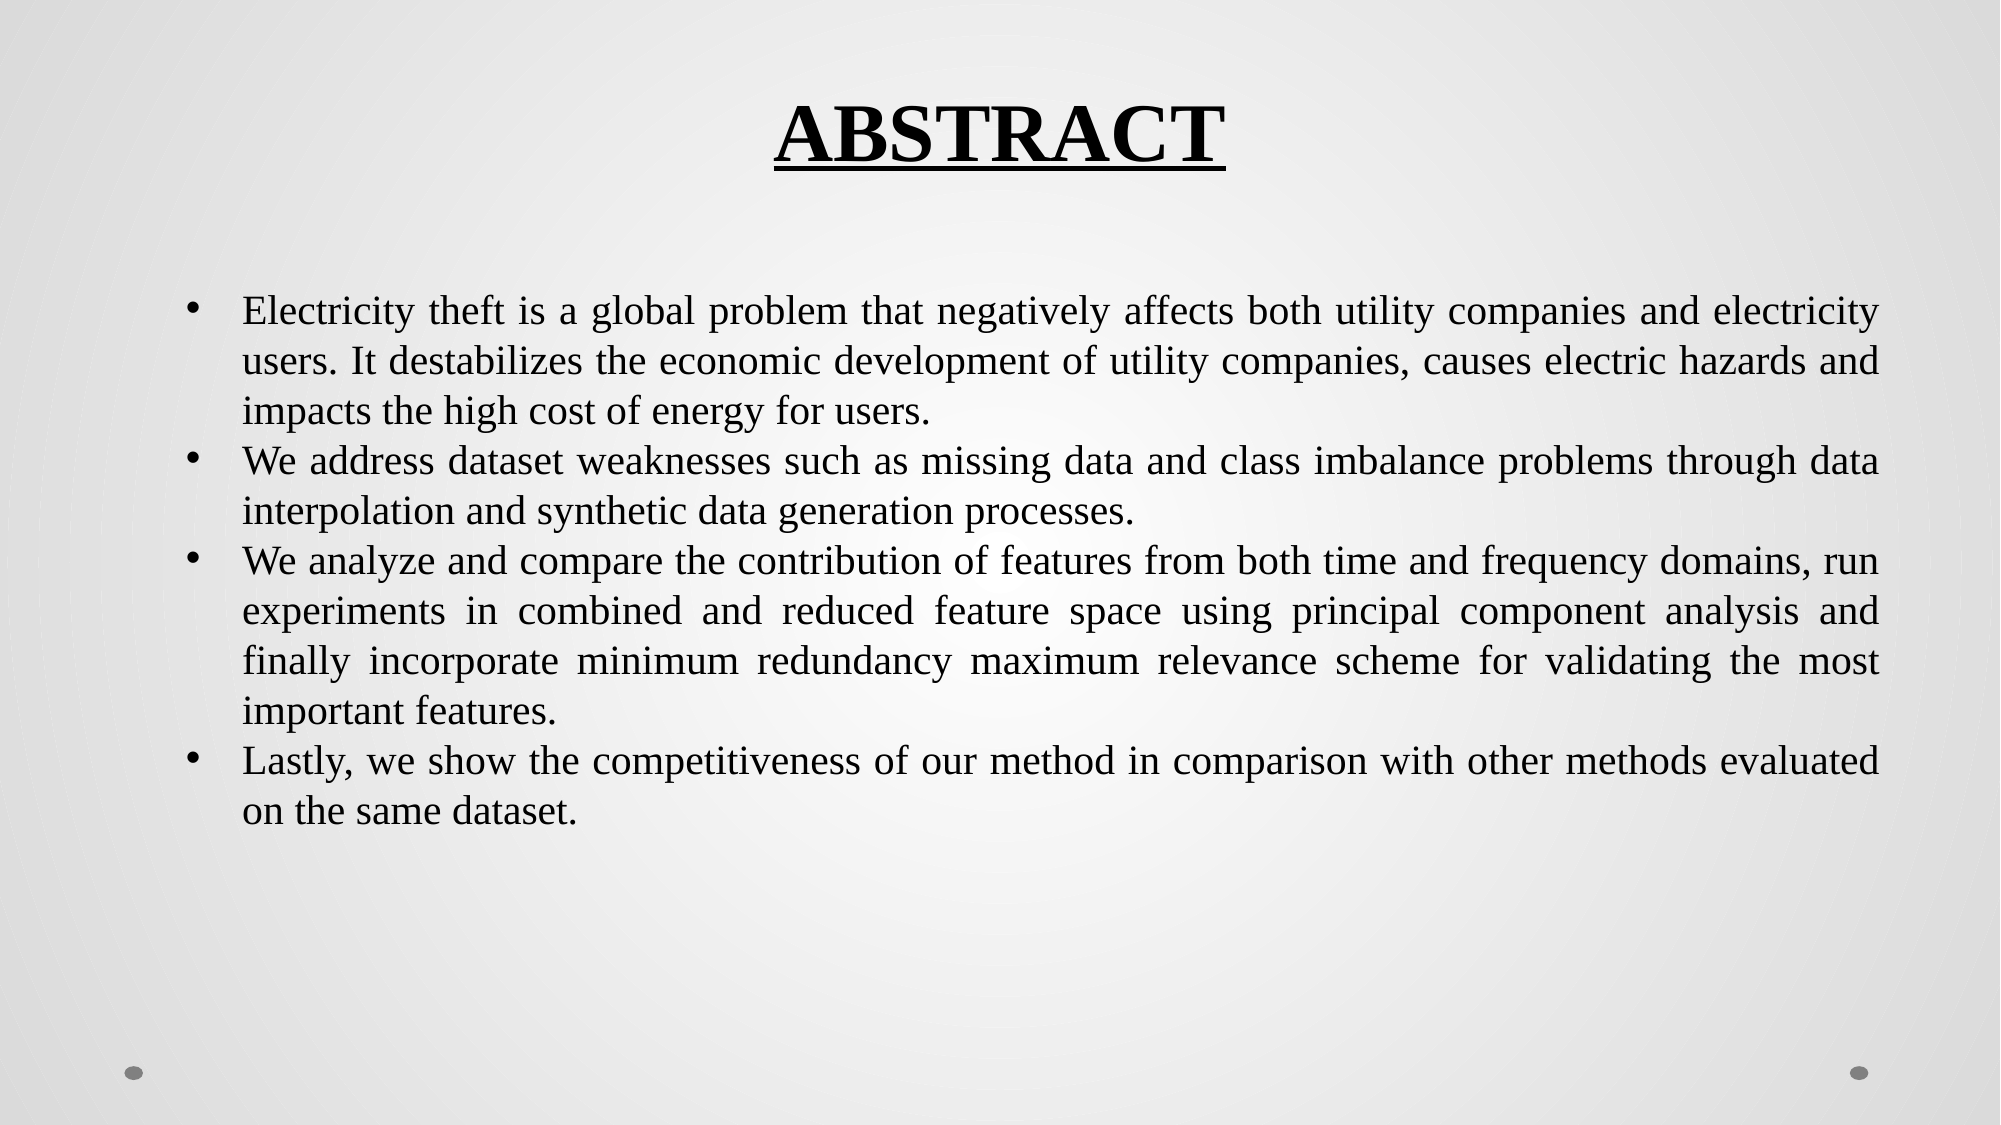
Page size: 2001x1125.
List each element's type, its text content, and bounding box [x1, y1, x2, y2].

text_box ABSTRACT [103, 70, 1897, 186]
text_box Electricity theft is a global problem that negatively affects both utility companies and electricity users. It destabilizes the economic development of utility companies, causes electric hazards and impacts the high cost of energy for users. We address dataset weaknesses such as missing data and class imbalance problems through data interpolation and synthetic data generation processes. We analyze and compare the contribution of features from both time and frequency domains, run experiments in combined and reduced feature space using principal component analysis and finally incorporate minimum redundancy maximum relevance scheme for validating the most important features. Lastly, we show the competitiveness of our method in comparison with other methods evaluated on the same dataset. [171, 275, 1897, 840]
